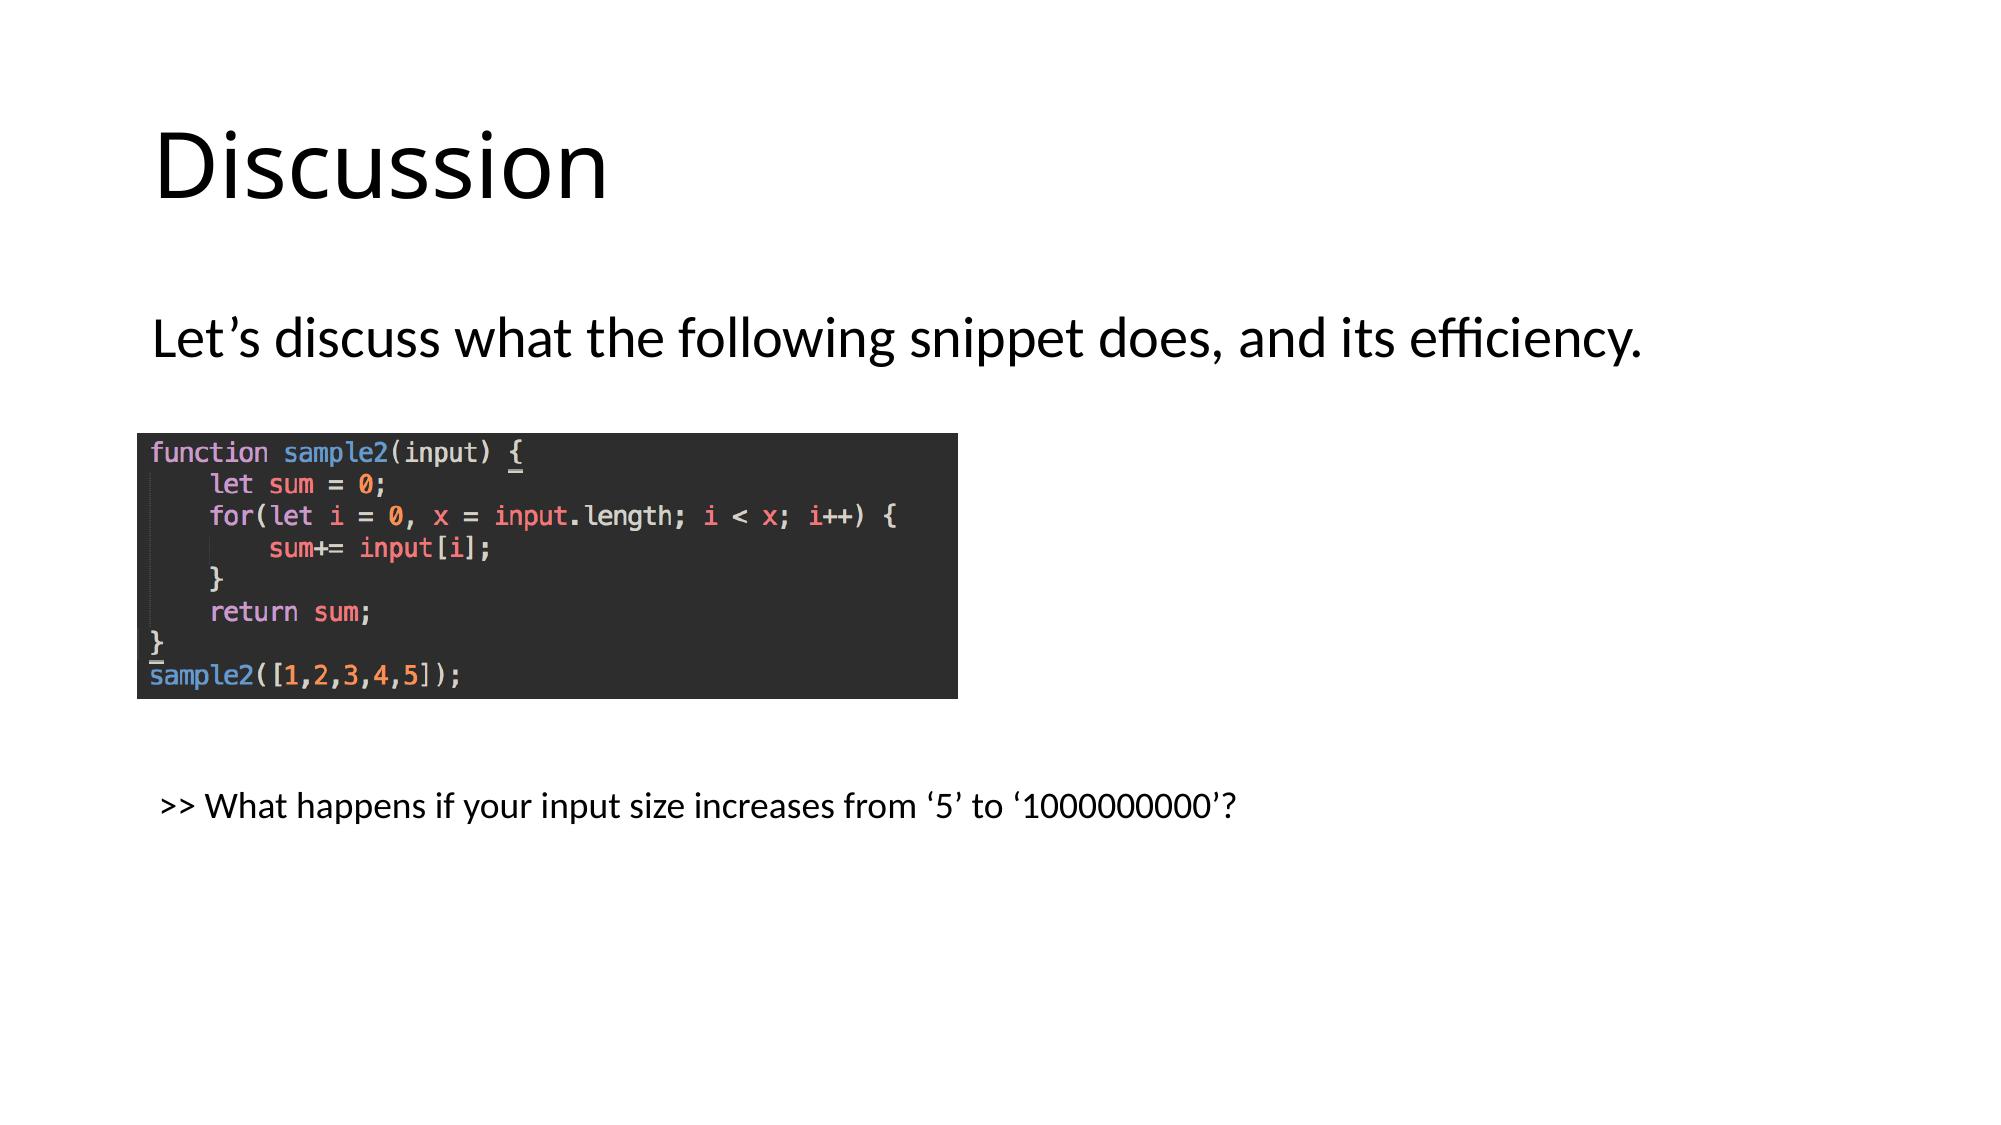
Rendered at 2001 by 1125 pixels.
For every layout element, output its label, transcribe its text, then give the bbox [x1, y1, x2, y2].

text_box >> What happens if your input size increases from ‘5’ to ‘1000000000’? [143, 773, 1255, 834]
picture [137, 433, 958, 700]
title Discussion [137, 59, 1863, 278]
list Let’s discuss what the following snippet does, and its efficiency. [137, 299, 1863, 1014]
